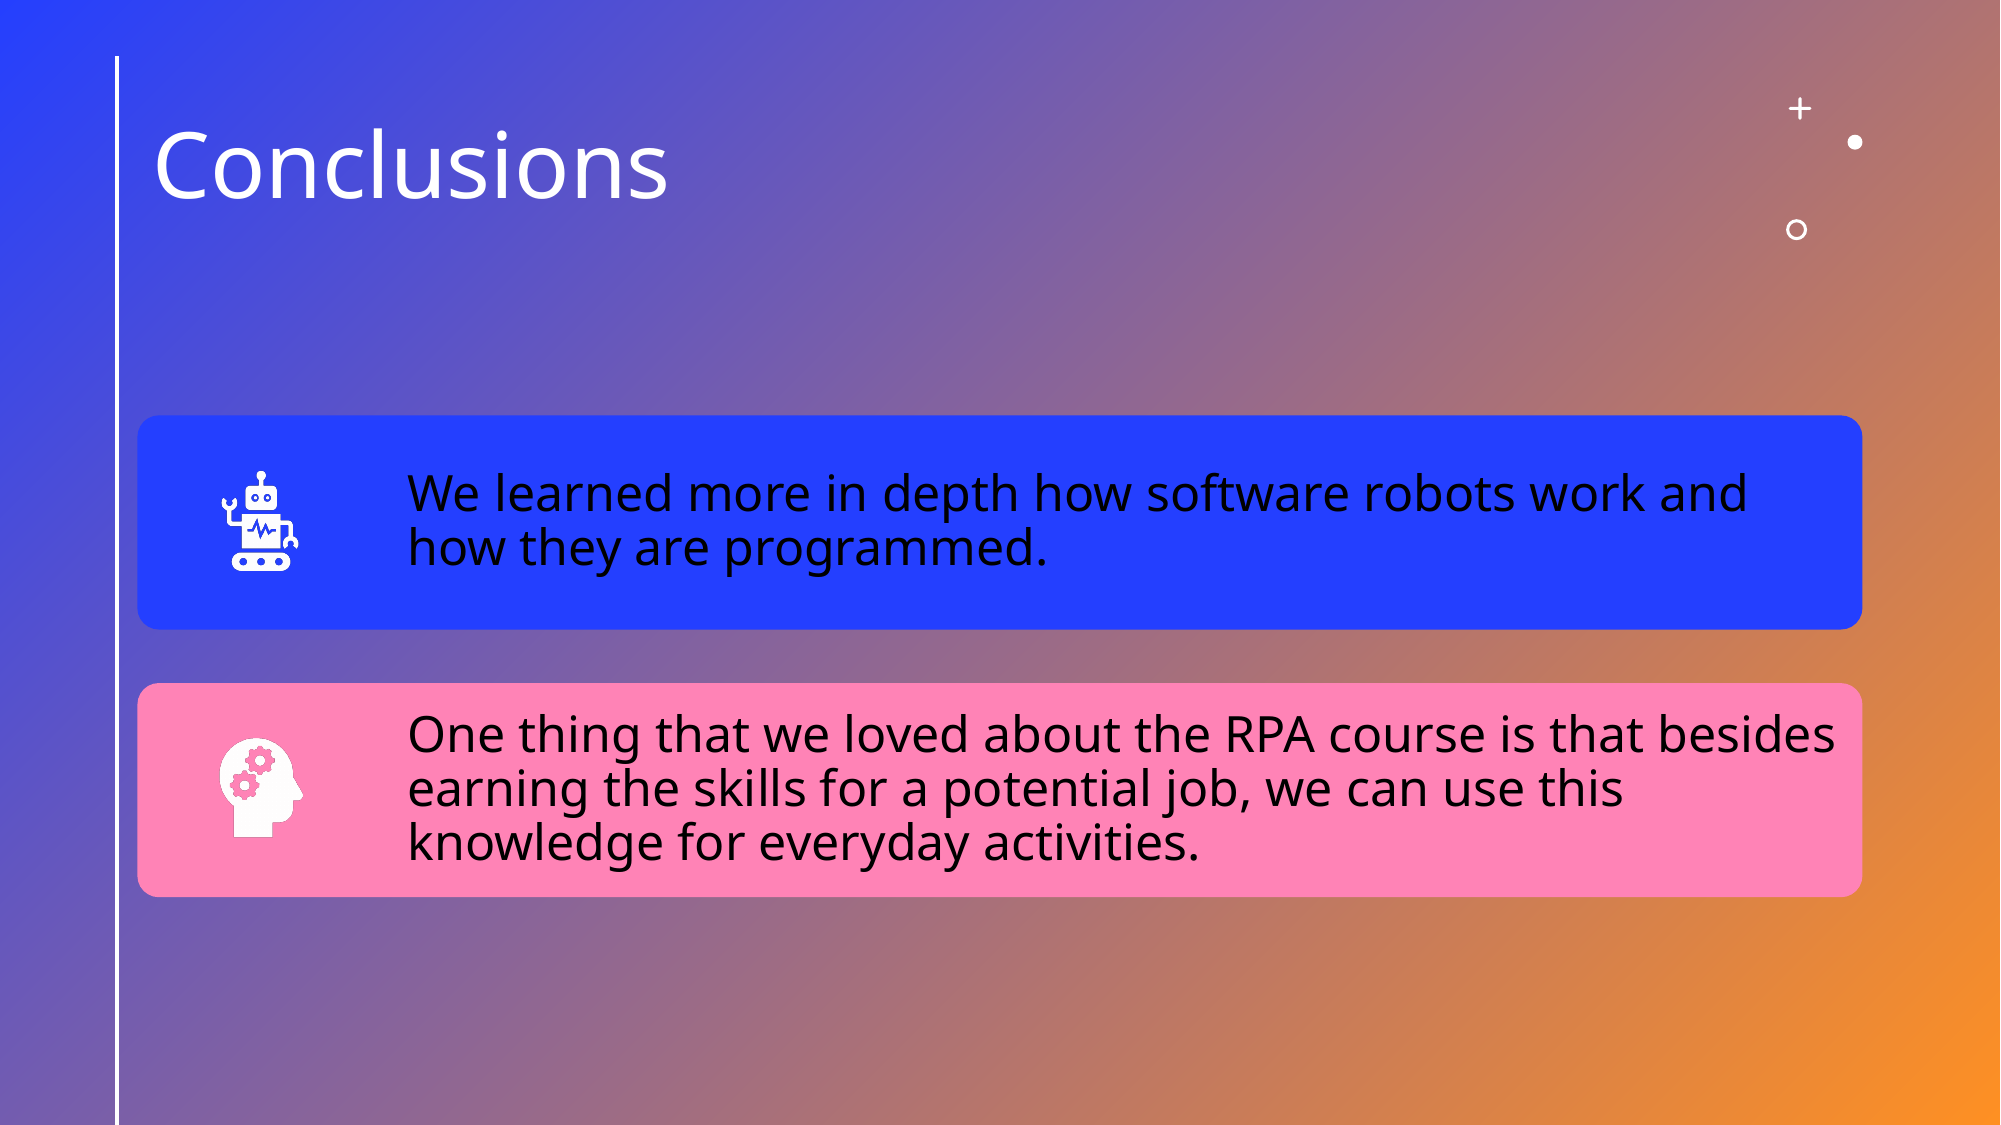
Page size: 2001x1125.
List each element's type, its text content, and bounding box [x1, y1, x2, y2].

text_box [0, 0, 2000, 1125]
text_box [1786, 219, 1808, 241]
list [137, 299, 1863, 1014]
text_box [1847, 134, 1863, 150]
title Conclusions [137, 59, 1746, 278]
text_box [1788, 97, 1812, 120]
